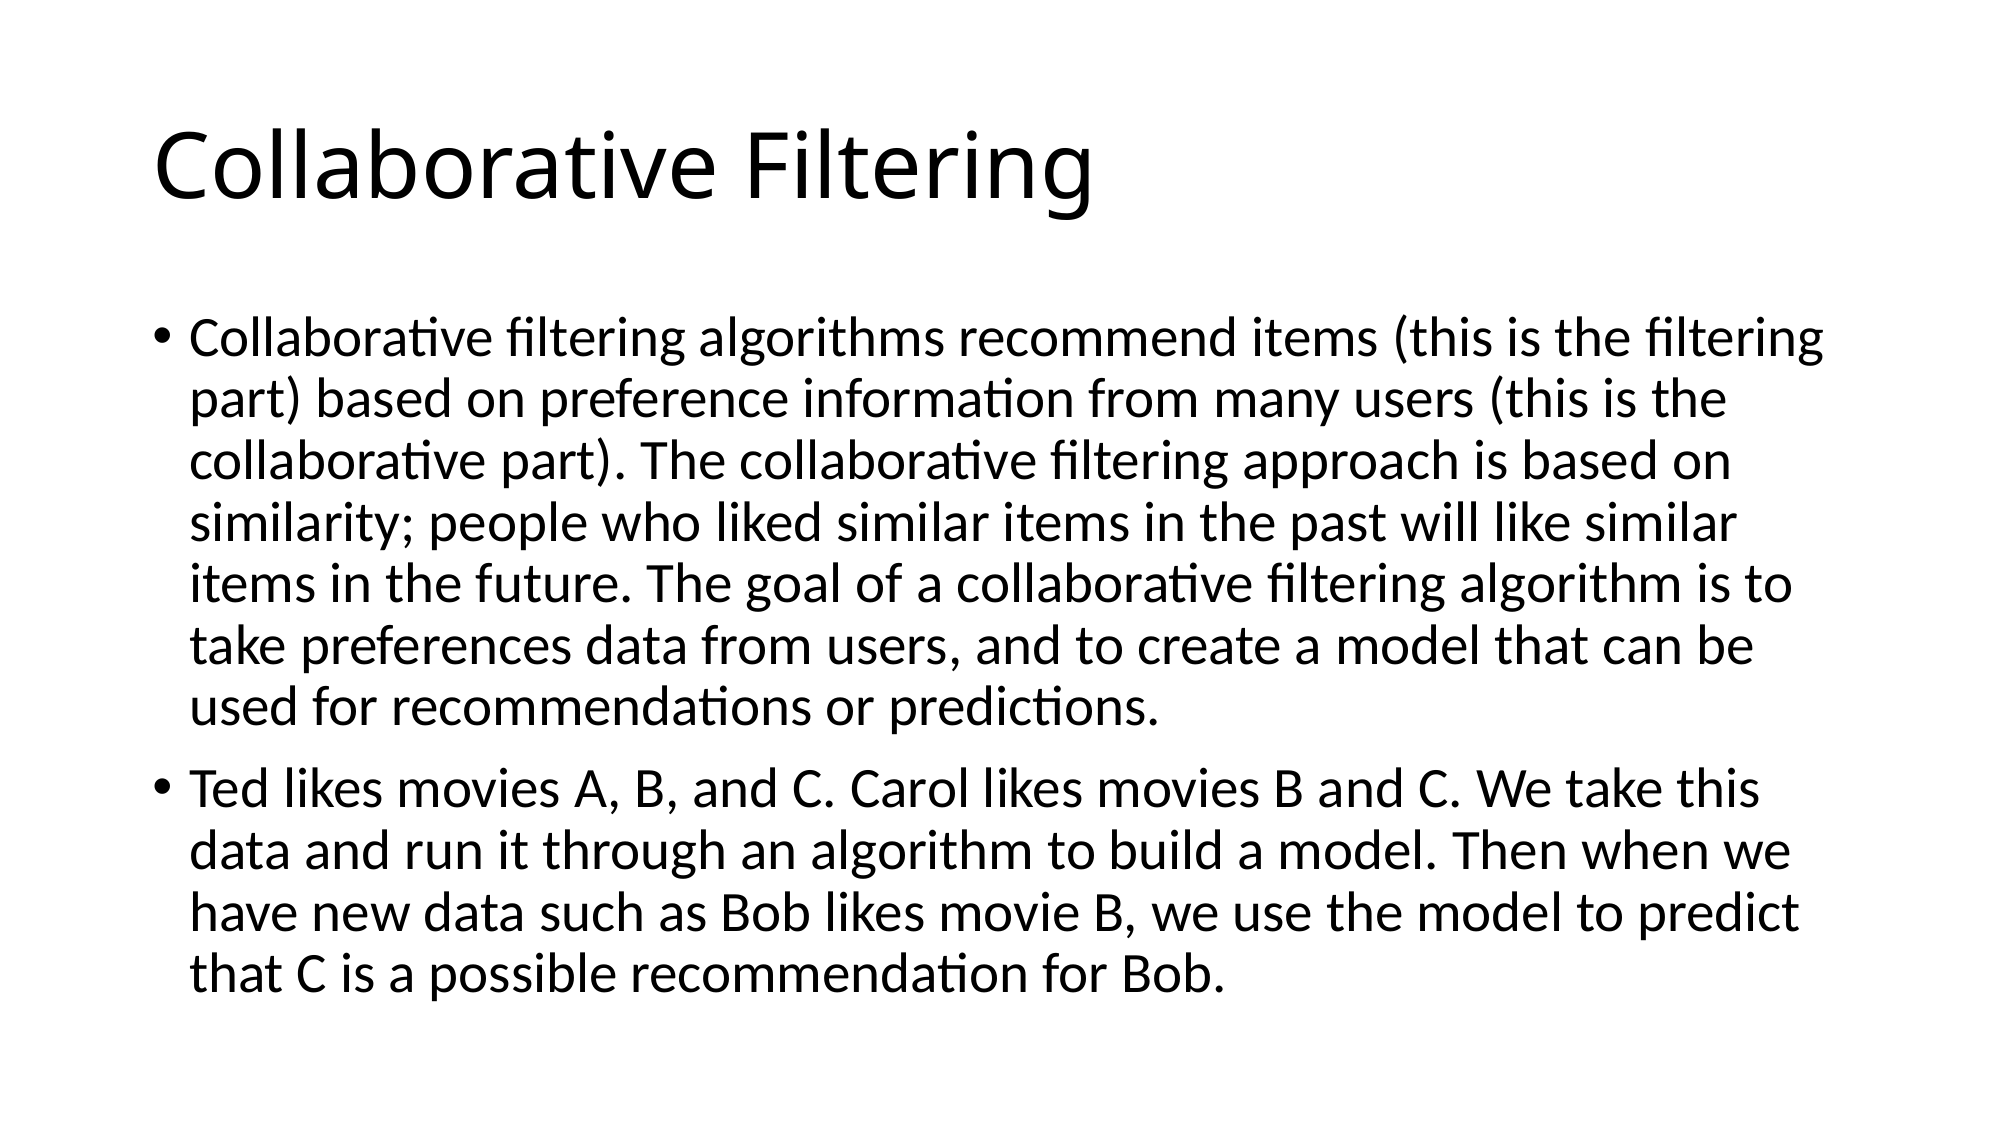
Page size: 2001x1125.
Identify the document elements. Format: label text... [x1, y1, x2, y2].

title Collaborative Filtering [137, 59, 1863, 278]
list Collaborative filtering algorithms recommend items (this is the filtering part) based on preference information from many users (this is the collaborative part). The collaborative filtering approach is based on similarity; people who liked similar items in the past will like similar items in the future. The goal of a collaborative filtering algorithm is to take preferences data from users, and to create a model that can be used for recommendations or predictions. Ted likes movies A, B, and C. Carol likes movies B and C. We take this data and run it through an algorithm to build a model. Then when we have new data such as Bob likes movie B, we use the model to predict that C is a possible recommendation for Bob. [137, 299, 1863, 1014]
